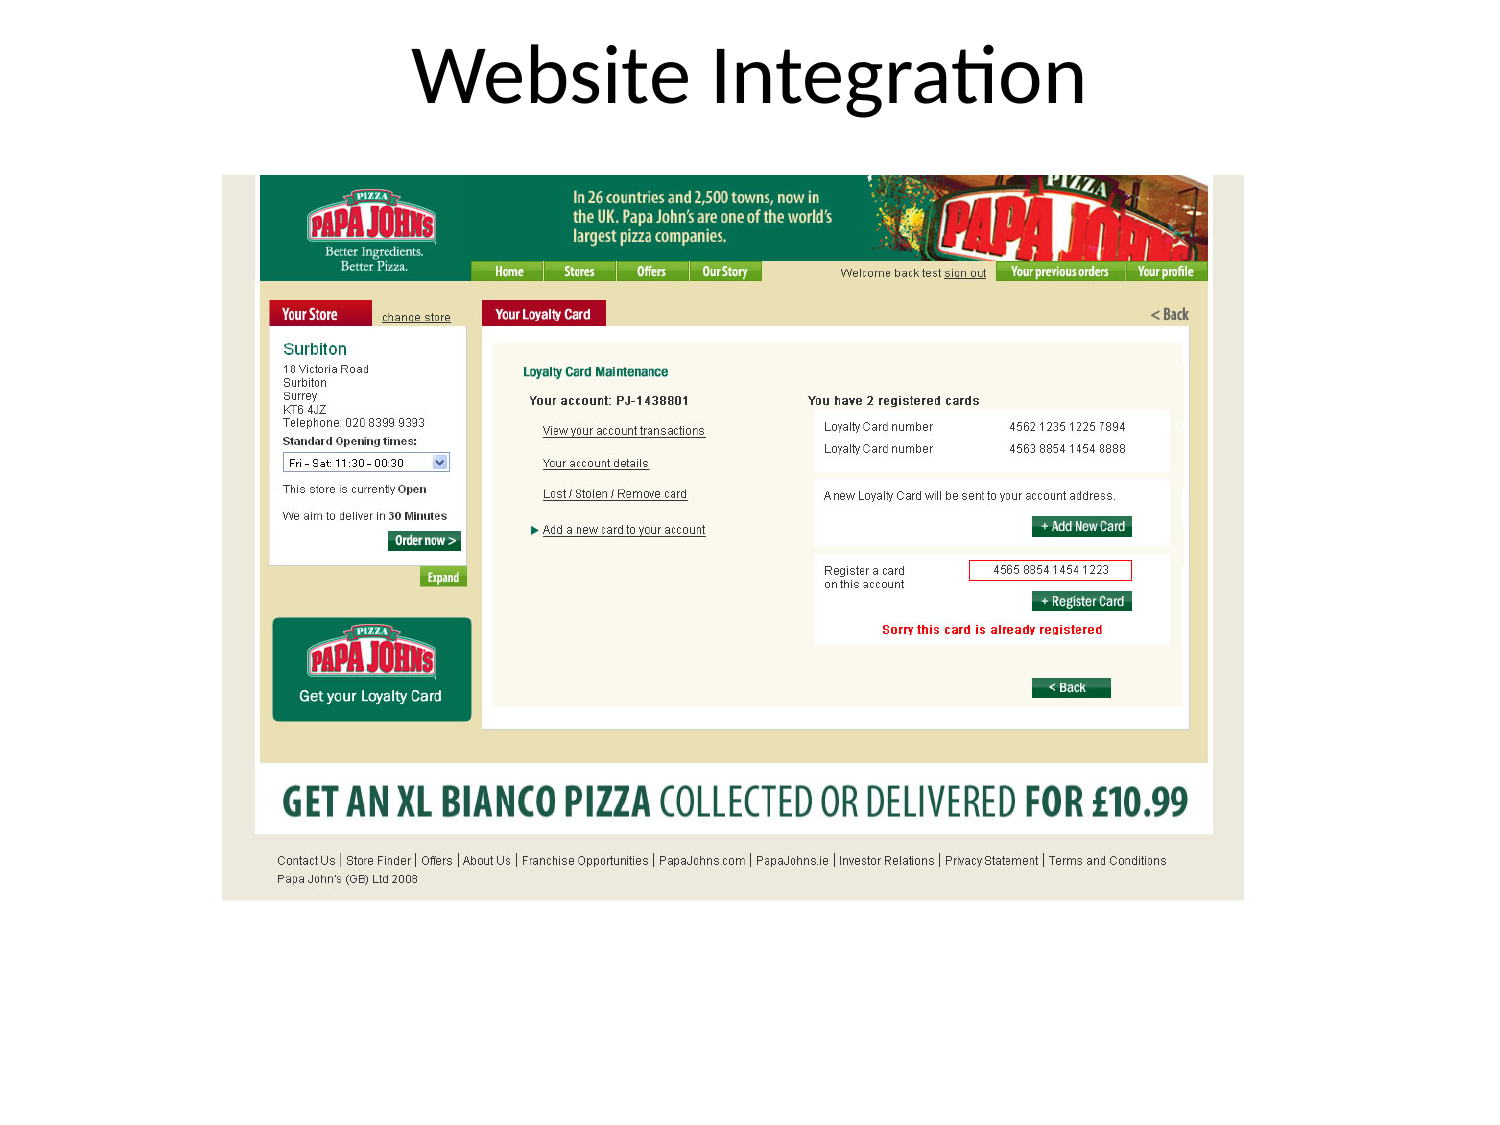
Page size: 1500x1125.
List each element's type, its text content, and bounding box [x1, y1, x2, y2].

title Website Integration [75, 11, 1425, 129]
picture [222, 175, 1244, 901]
